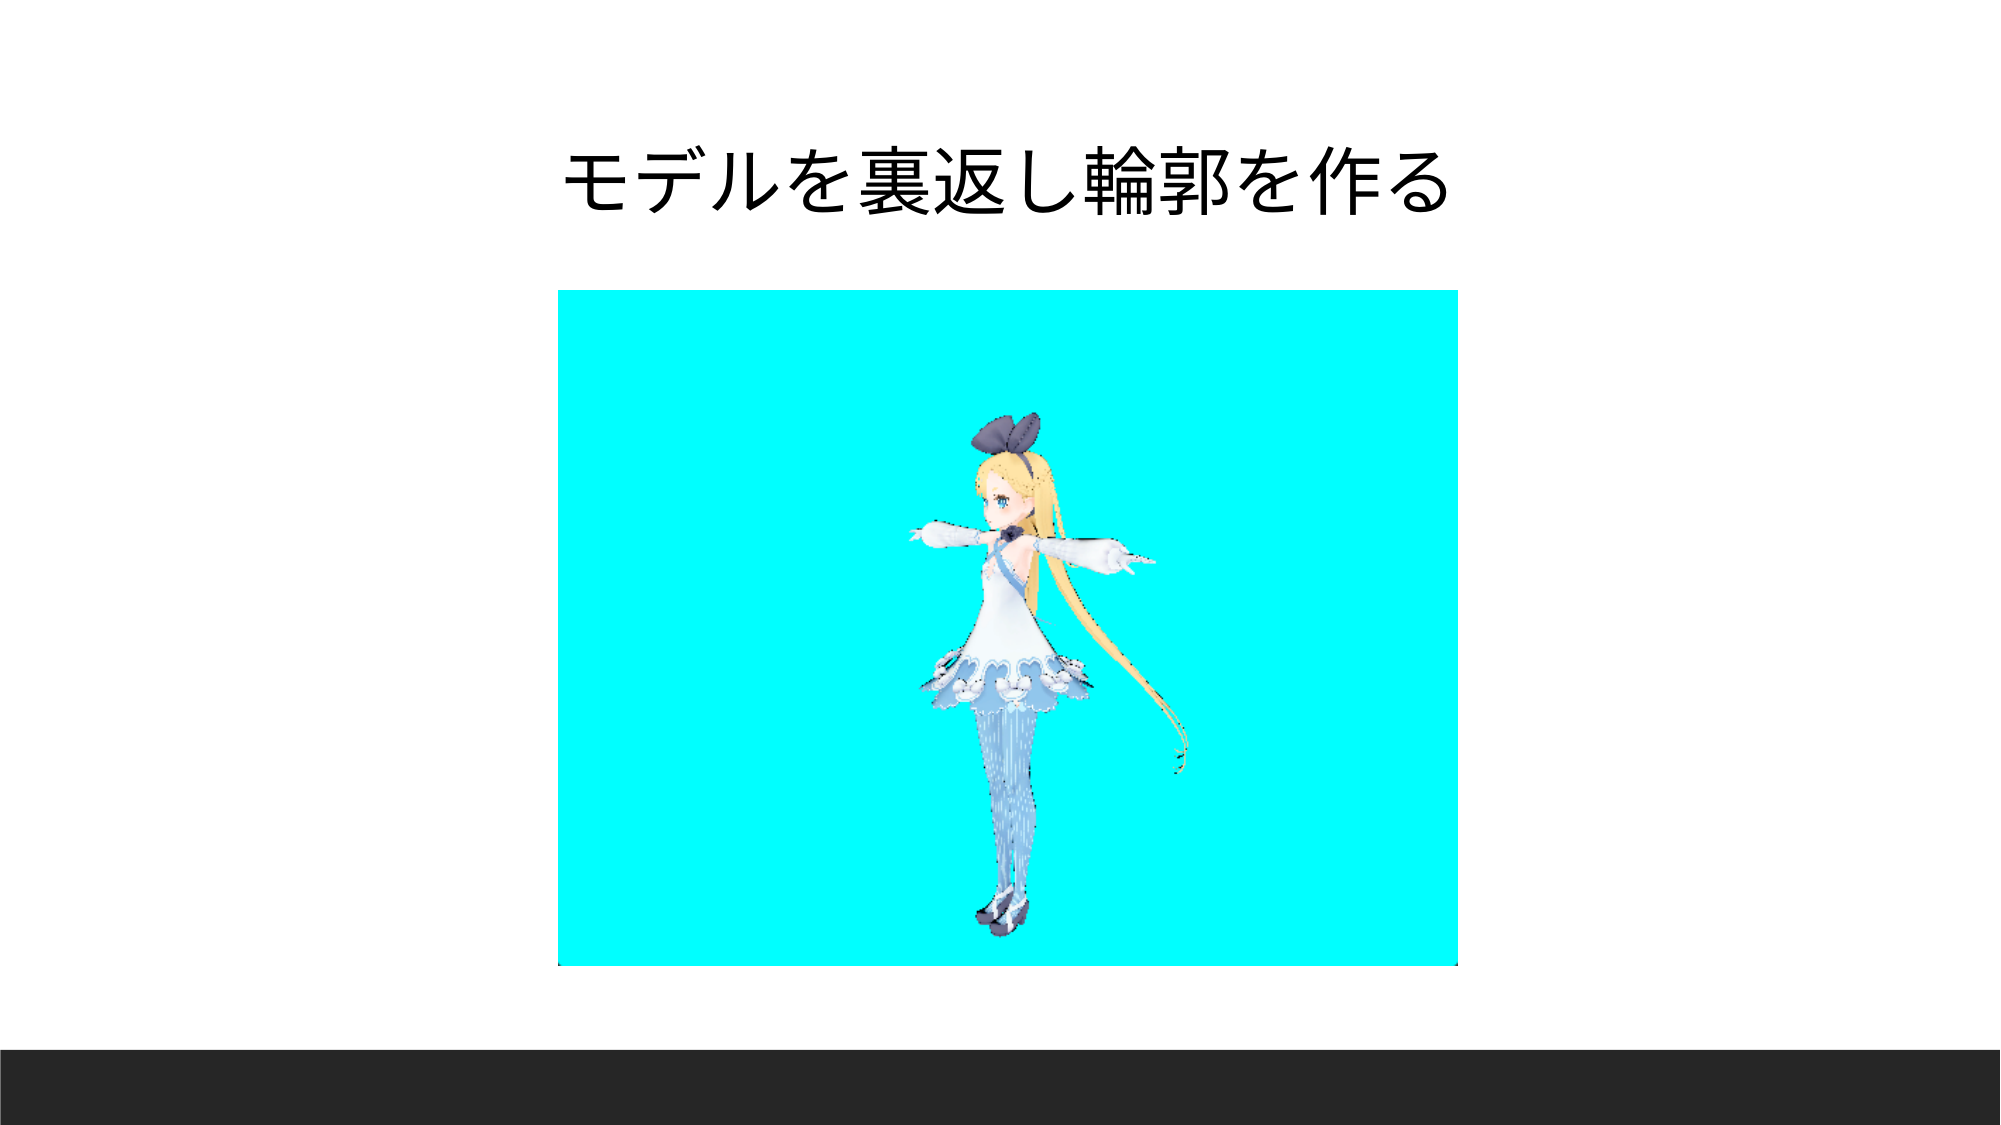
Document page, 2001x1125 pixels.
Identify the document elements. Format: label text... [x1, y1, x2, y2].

picture [557, 290, 1458, 967]
text_box モデルを裏返し輪郭を作る [256, 127, 1760, 232]
